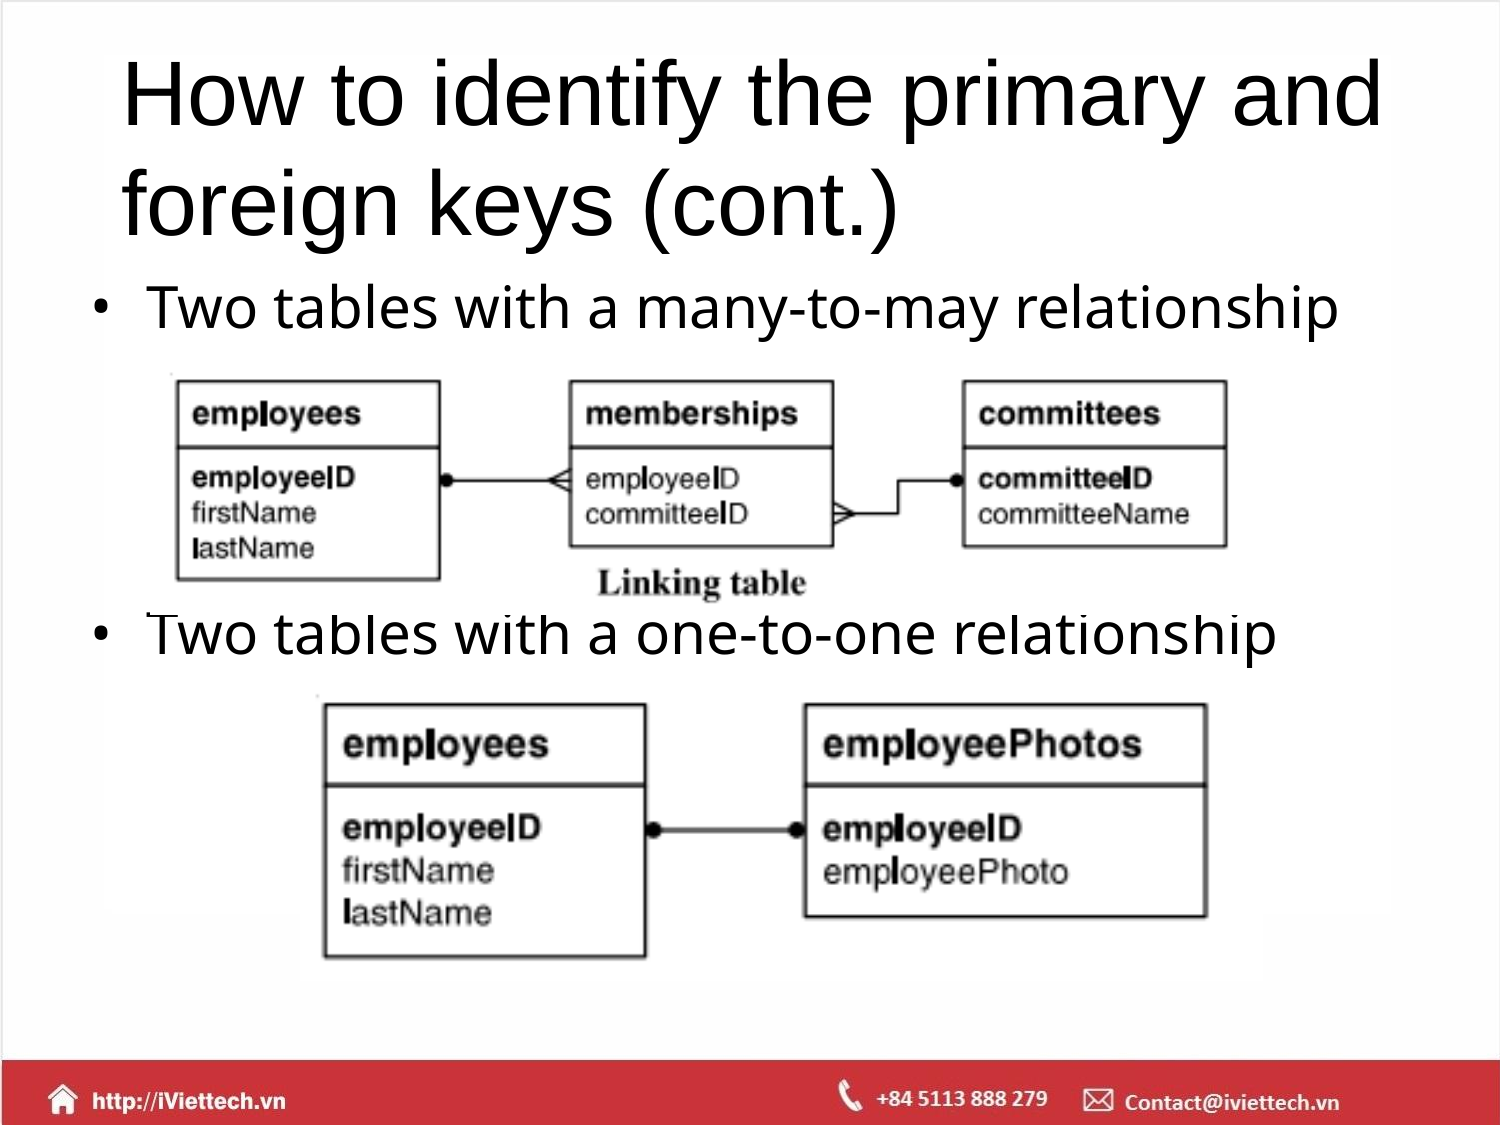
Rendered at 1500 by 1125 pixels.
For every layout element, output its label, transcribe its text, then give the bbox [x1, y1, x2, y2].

title How to identify the primary and foreign keys (cont.) [106, 50, 1457, 238]
list Two tables with a many-to-may relationship Two tables with a one-to-one relationship [75, 262, 1425, 1005]
picture [0, 0, 1500, 1125]
